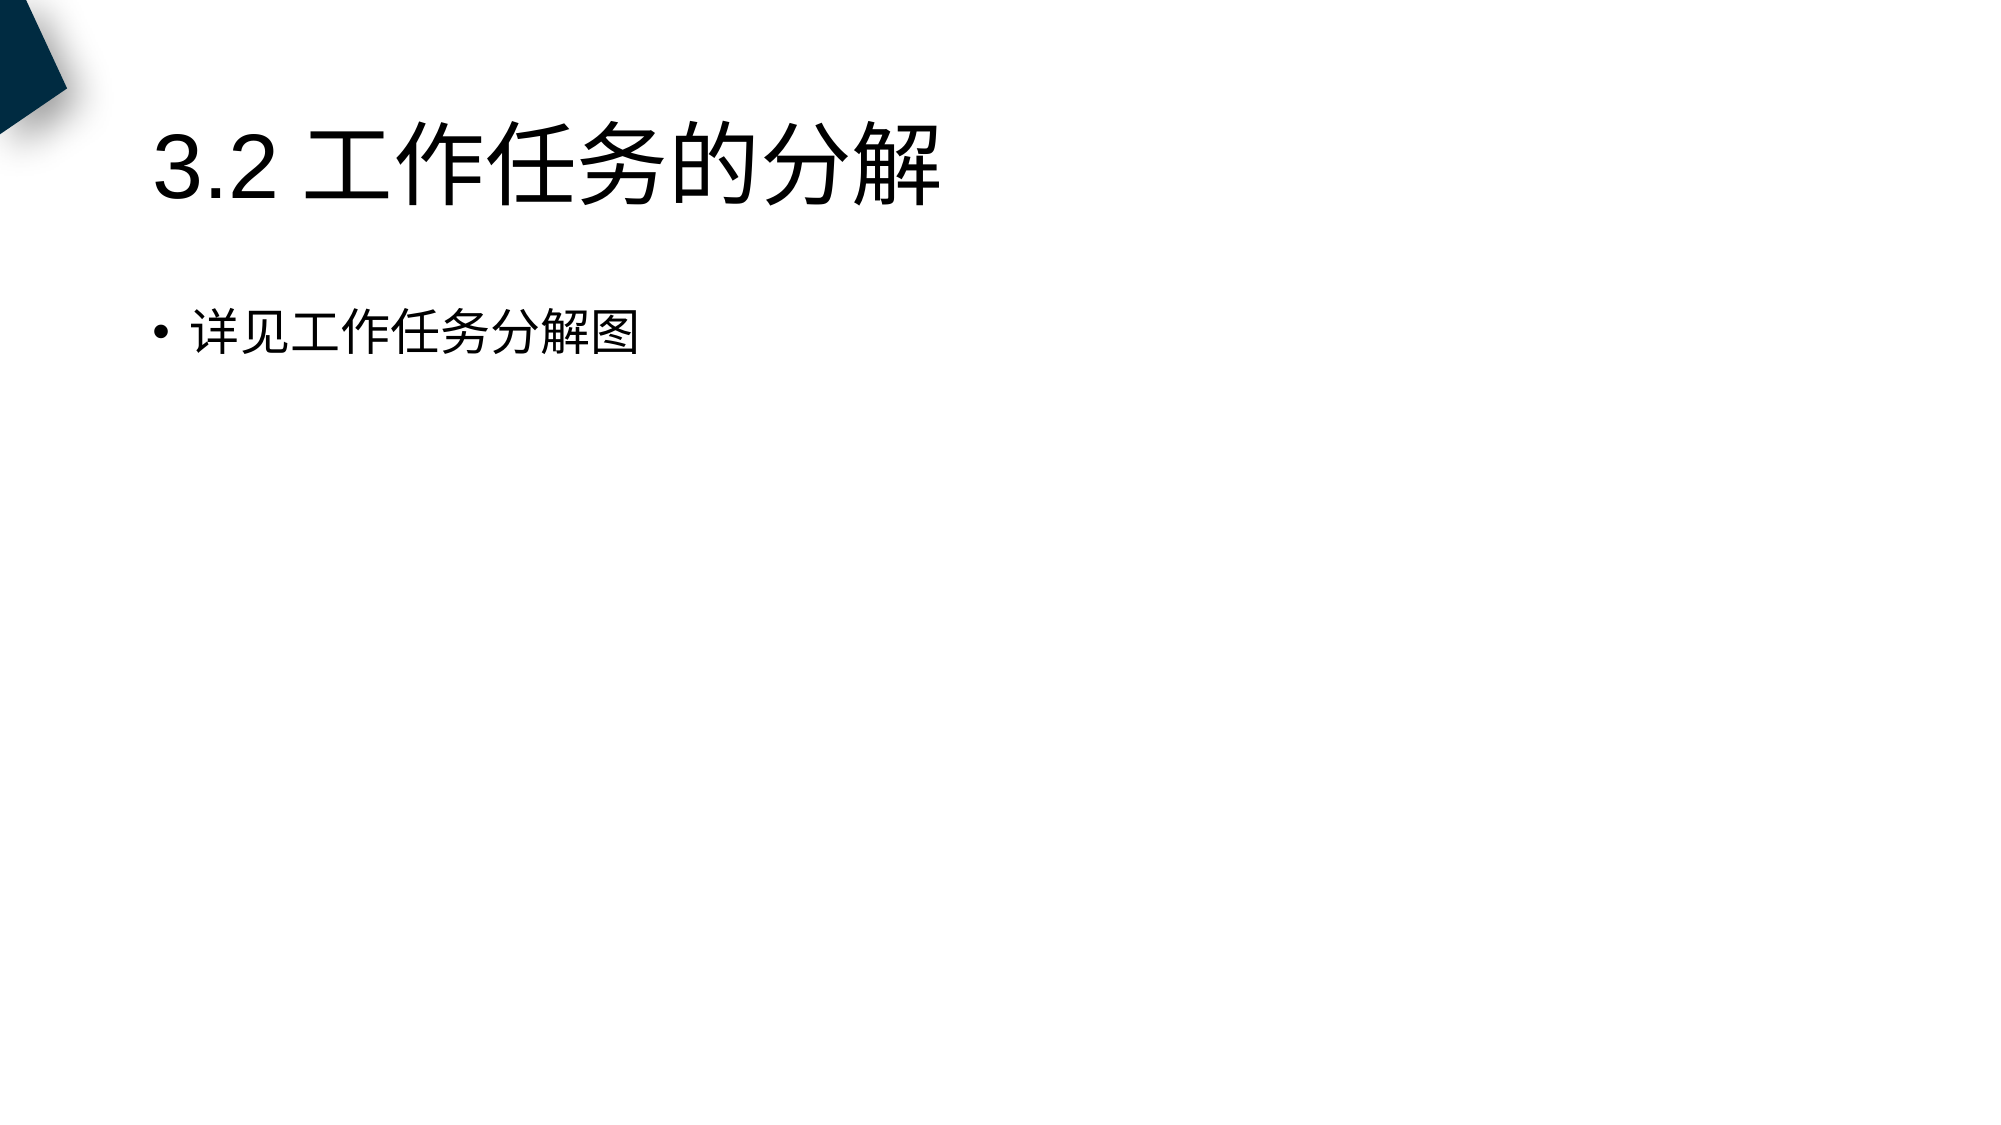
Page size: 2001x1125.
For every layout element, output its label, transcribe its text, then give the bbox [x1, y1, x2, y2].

text_box [0, 0, 68, 135]
title 3.2工作任务的分解 [137, 59, 1863, 278]
list 详见工作任务分解图 [137, 299, 1863, 1014]
